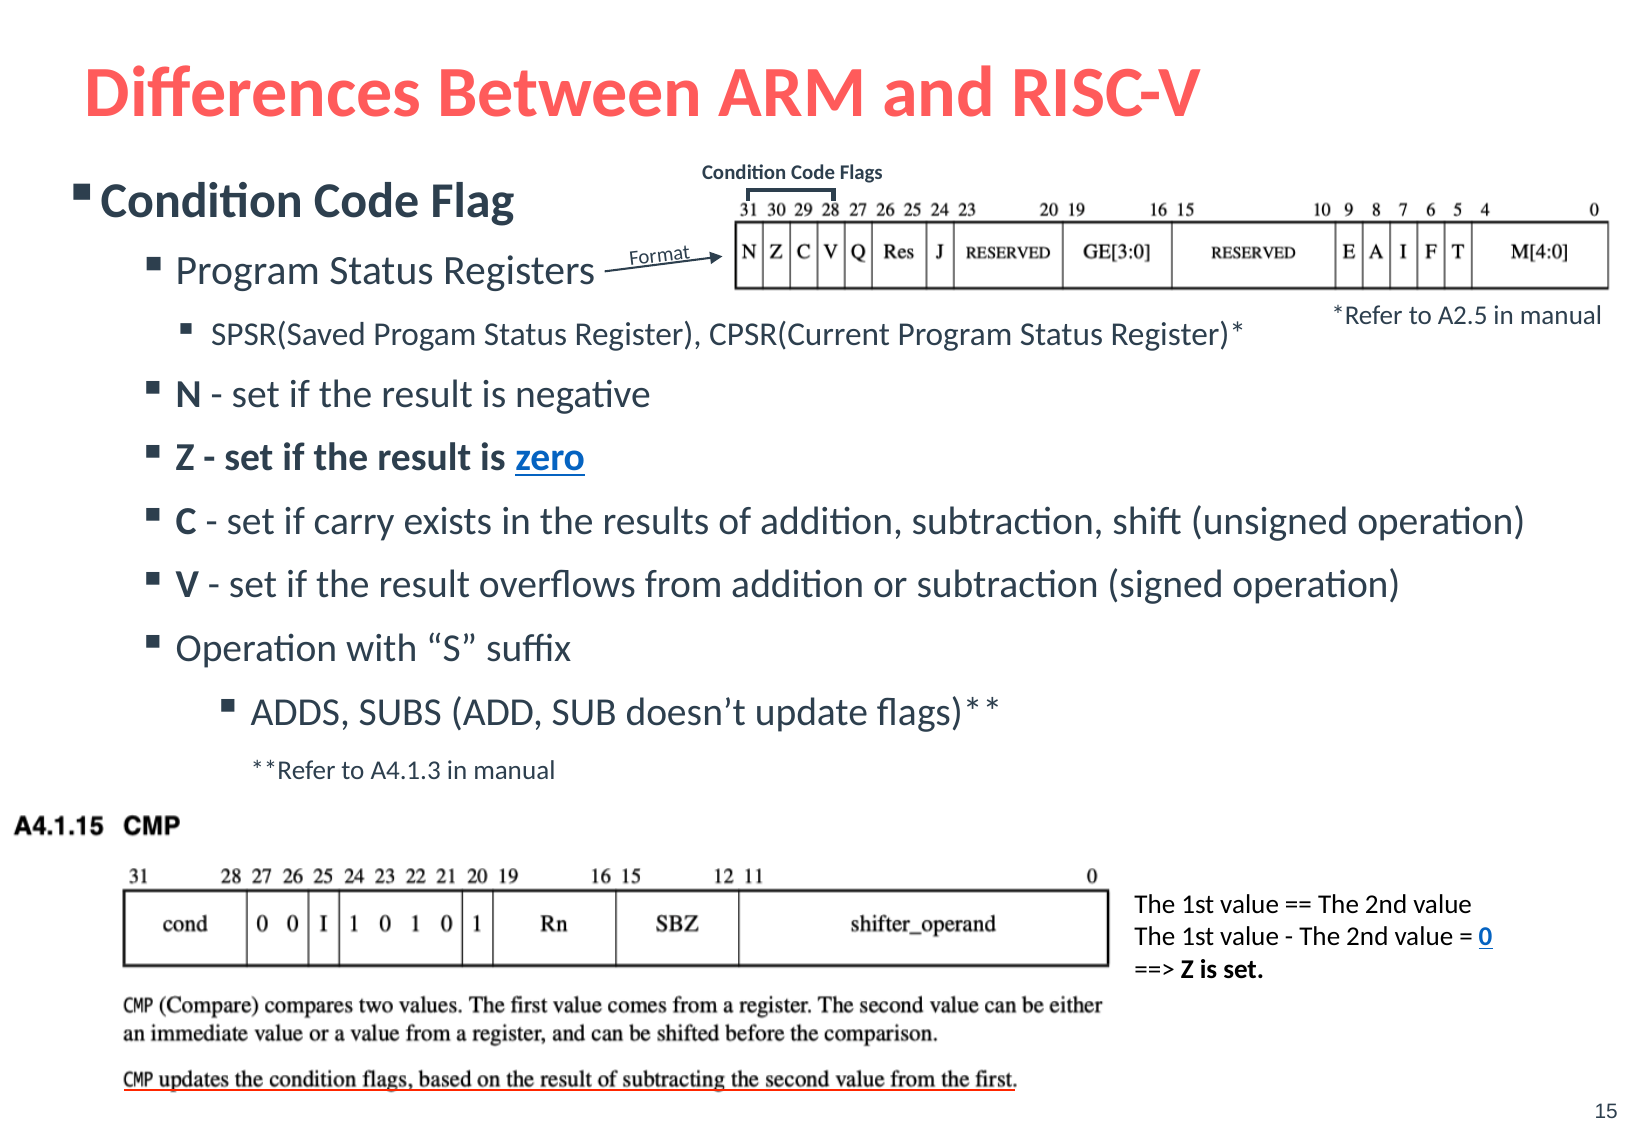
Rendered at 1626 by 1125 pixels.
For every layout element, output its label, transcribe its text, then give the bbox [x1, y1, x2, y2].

list Condition Code Flag Program Status Registers SPSR(Saved Progam Status Register), CPSR(Current Program Status Register)* N - set if the result is negative Z - set if the result is zero C - set if carry exists in the results of addition, subtraction, shift (unsigned operation) V - set if the result overflows from addition or subtraction (signed operation) Operation with “S” suffix ADDS, SUBS (ADD, SUB doesn’t update flags)** [55, 165, 1596, 1092]
picture [1, 800, 1121, 1100]
text_box *Refer to A2.5 in manual [1323, 292, 1611, 338]
text_box [747, 192, 834, 200]
text_box [699, 251, 719, 265]
text_box **Refer to A4.1.3 in manual [243, 744, 564, 793]
text_box Condition Code Flags [694, 151, 891, 192]
picture [719, 200, 1623, 292]
title Differences Between ARM and RISC-V [76, 46, 1480, 141]
text_box The 1st value == The 2nd value The 1st value - The 2nd value = 0 ==> Z is set. [1126, 878, 1501, 992]
slide_number 15 [1584, 1090, 1625, 1125]
text_box Format [619, 229, 700, 278]
